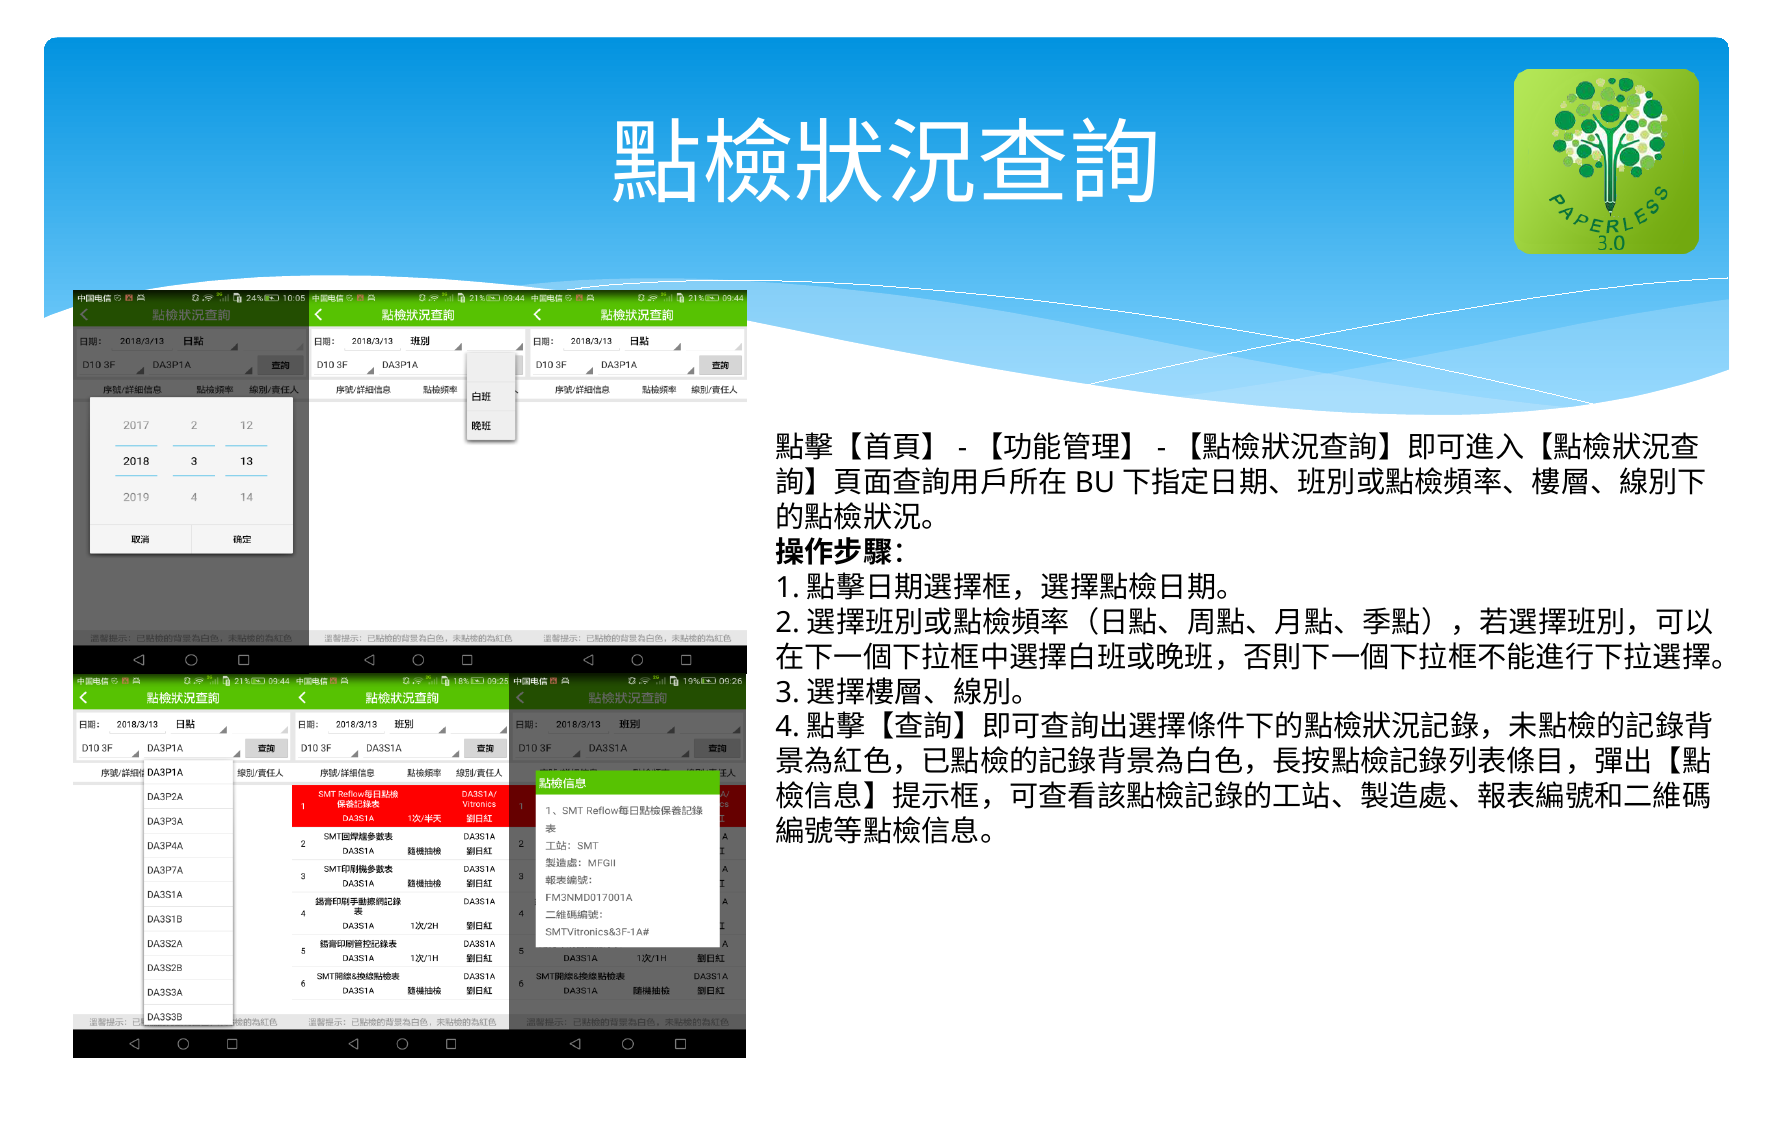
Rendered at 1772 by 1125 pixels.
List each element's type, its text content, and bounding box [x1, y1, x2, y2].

text_box 點擊【首頁】-【功能管理】-【點檢狀況查詢】即可進入【點檢狀況查詢】頁面查詢用戶所在BU下指定日期、班別或點檢頻率、樓層、線別下的點檢狀況。 操作步驟： 1.點擊日期選擇框，選擇點檢日期。 2.選擇班別或點檢頻率（日點、周點、月點、季點），若選擇班別，可以在下一個下拉框中選擇白班或晚班，否則下一個下拉框不能進行下拉選擇。3.選擇樓層、線別。 4.點擊【查詢】即可查詢出選擇條件下的點檢狀況記錄，未點檢的記錄背景為紅色，已點檢的記錄背景為白色，長按點檢記錄列表條目，彈出【點檢信息】提示框，可查看該點檢記錄的工站、製造處、報表編號和二維碼編號等點檢信息。 [760, 420, 1741, 890]
picture [72, 290, 747, 1058]
title 點檢狀況查詢 [88, 55, 1684, 261]
picture [1511, 70, 1702, 256]
